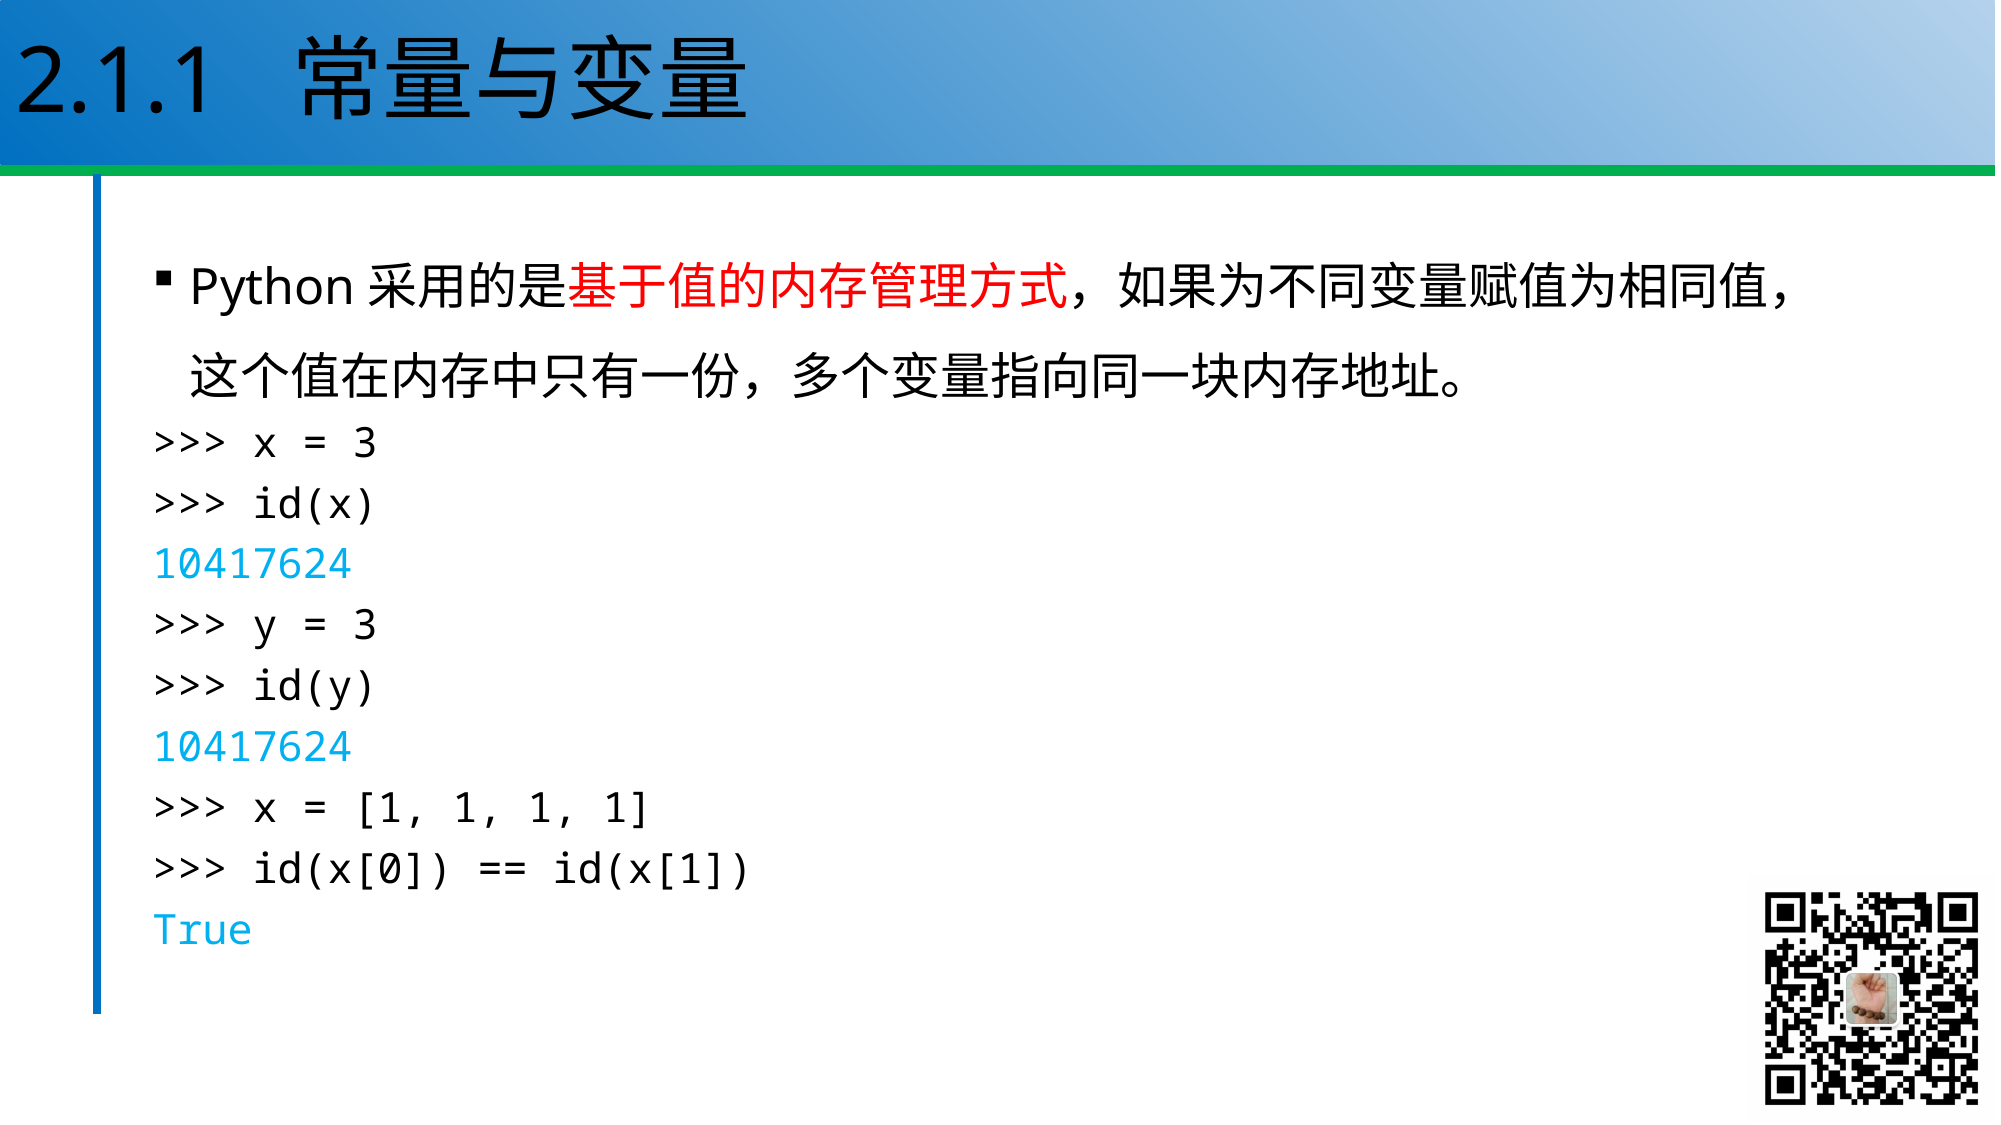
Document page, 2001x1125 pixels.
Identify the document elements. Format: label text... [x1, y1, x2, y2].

title 2.1.1 常量与变量 [0, 0, 1995, 165]
picture [1748, 875, 1995, 1122]
list Python采用的是基于值的内存管理方式，如果为不同变量赋值为相同值，这个值在内存中只有一份，多个变量指向同一块内存地址。 >>> x = 3 >>> id(x) 10417624 >>> y = 3 >>> id(y) 10417624 >>> x = [1, 1, 1, 1] >>> id(x[0]) == id(x[1]) True [137, 216, 1863, 978]
slide_number 6 [1412, 1042, 1863, 1103]
